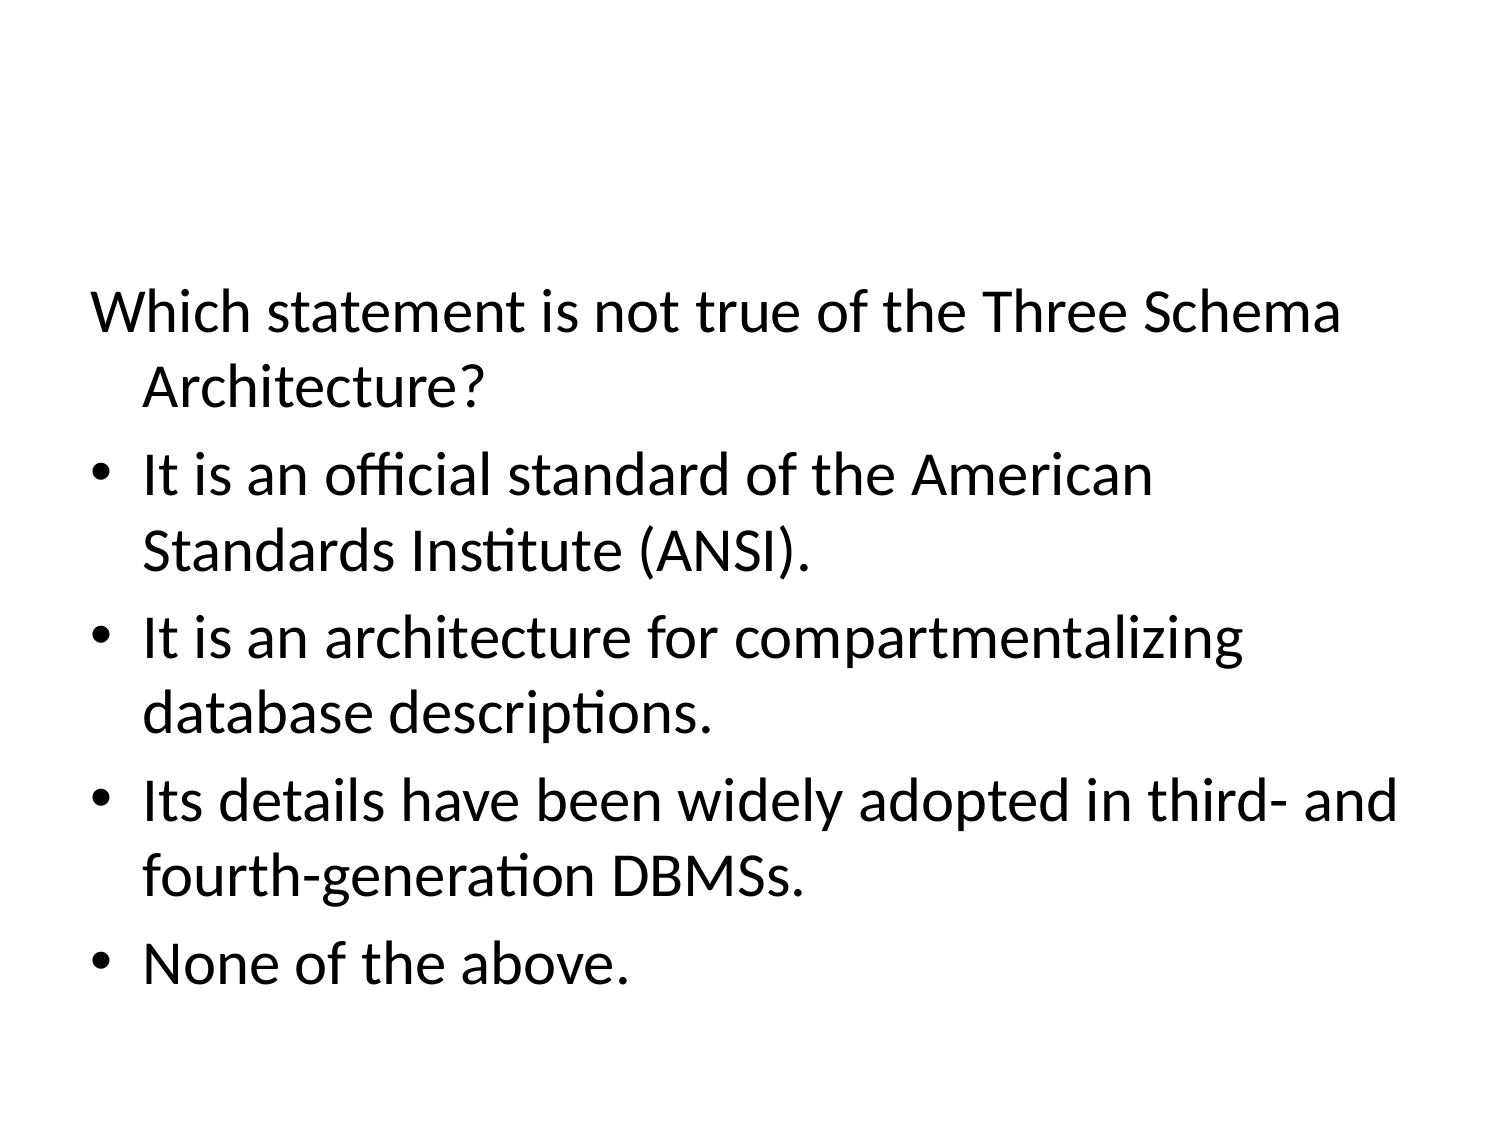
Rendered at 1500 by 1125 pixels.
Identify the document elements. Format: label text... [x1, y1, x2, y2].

list Which statement is not true of the Three Schema Architecture? It is an official standard of the American Standards Institute (ANSI). It is an architecture for compartmentalizing database descriptions. Its details have been widely adopted in third- and fourth-generation DBMSs. None of the above. [75, 262, 1425, 1005]
